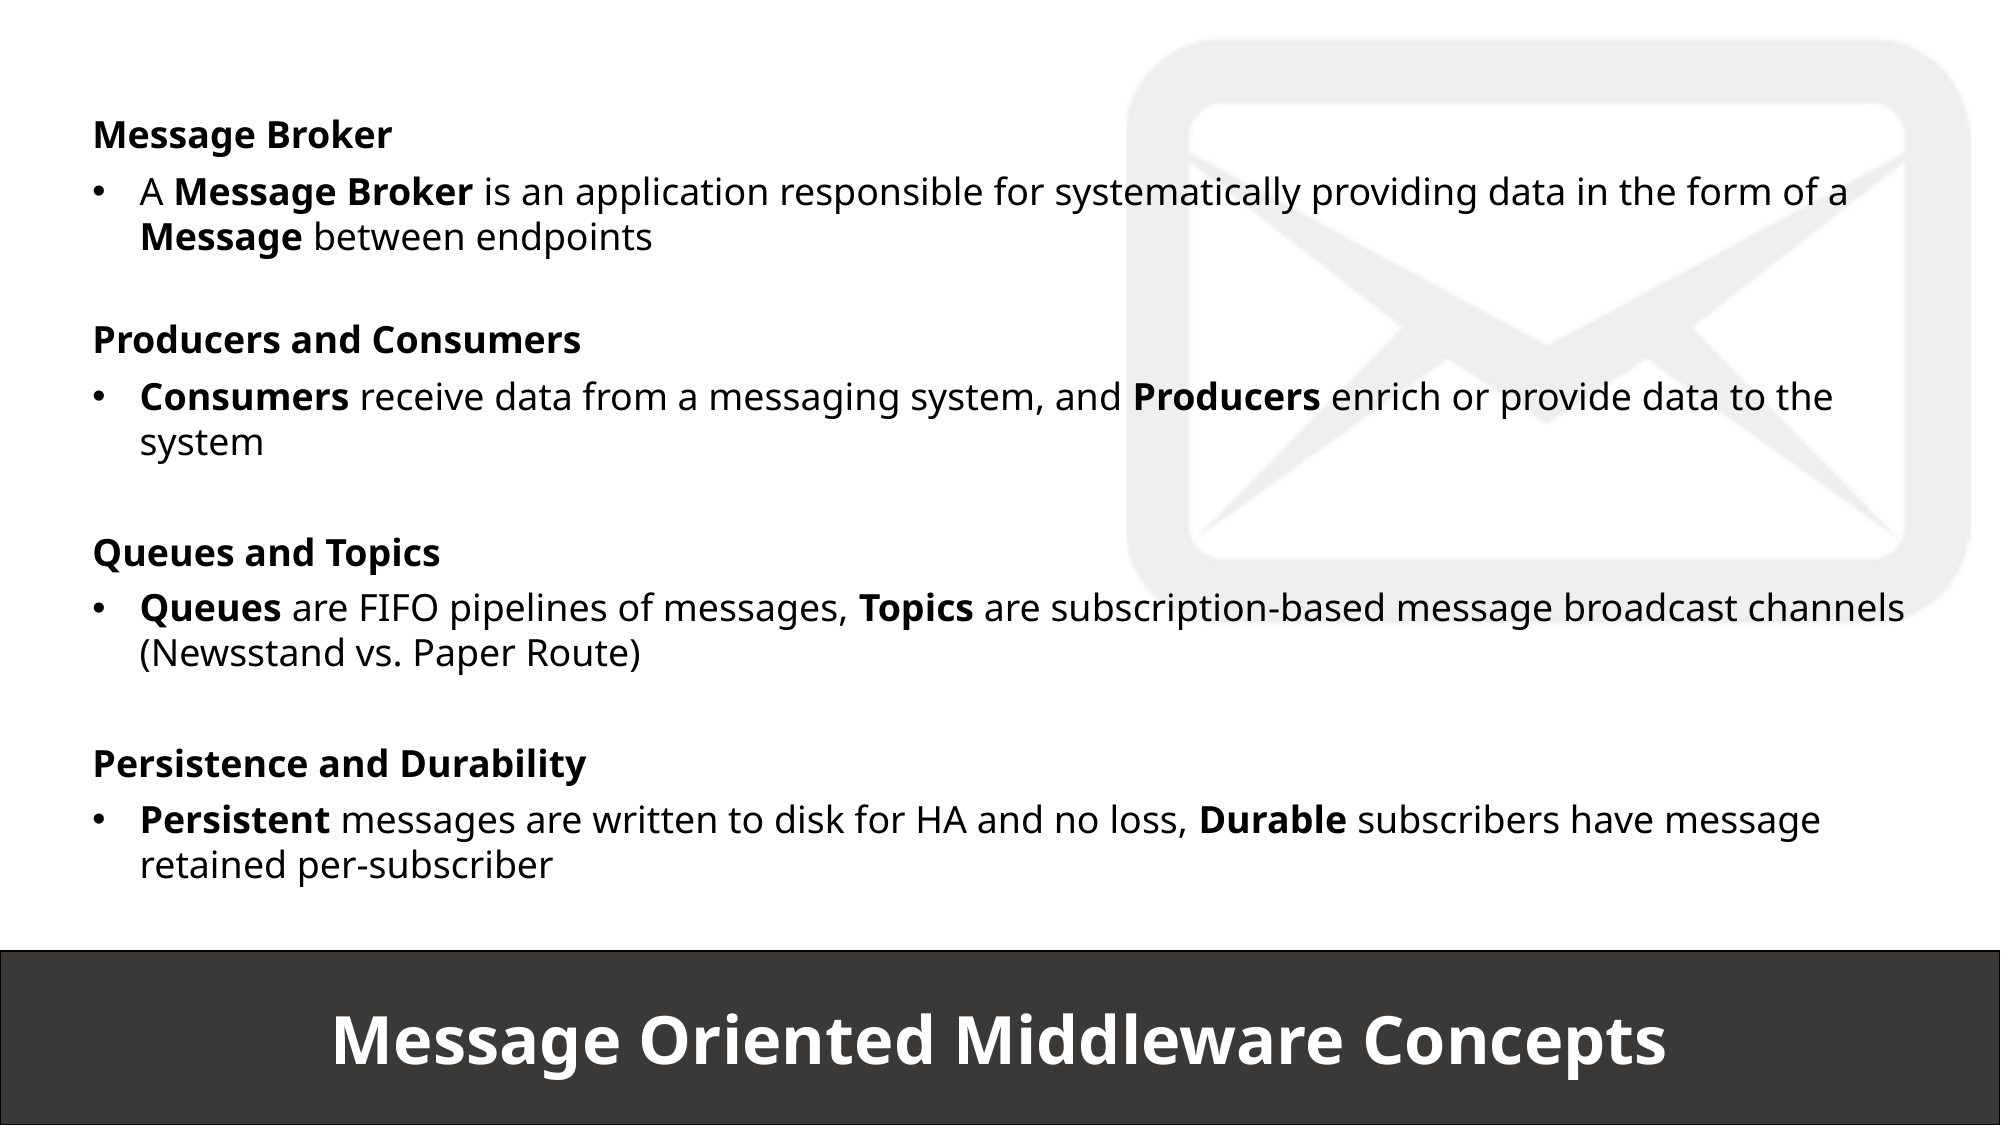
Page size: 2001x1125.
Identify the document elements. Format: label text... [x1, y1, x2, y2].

picture [1126, 0, 1971, 755]
text_box Message Oriented Middleware Concepts [0, 950, 2000, 1125]
text_box Message Broker A Message Broker is an application responsible for systematically providing data in the form of a Message between endpoints Producers and Consumers Consumers receive data from a messaging system, and Producers enrich or provide data to the system Queues and Topics Queues are FIFO pipelines of messages, Topics are subscription-based message broadcast channels (Newsstand vs. Paper Route) Persistence and Durability Persistent messages are written to disk for HA and no loss, Durable subscribers have message retained per-subscriber [77, 103, 1922, 949]
